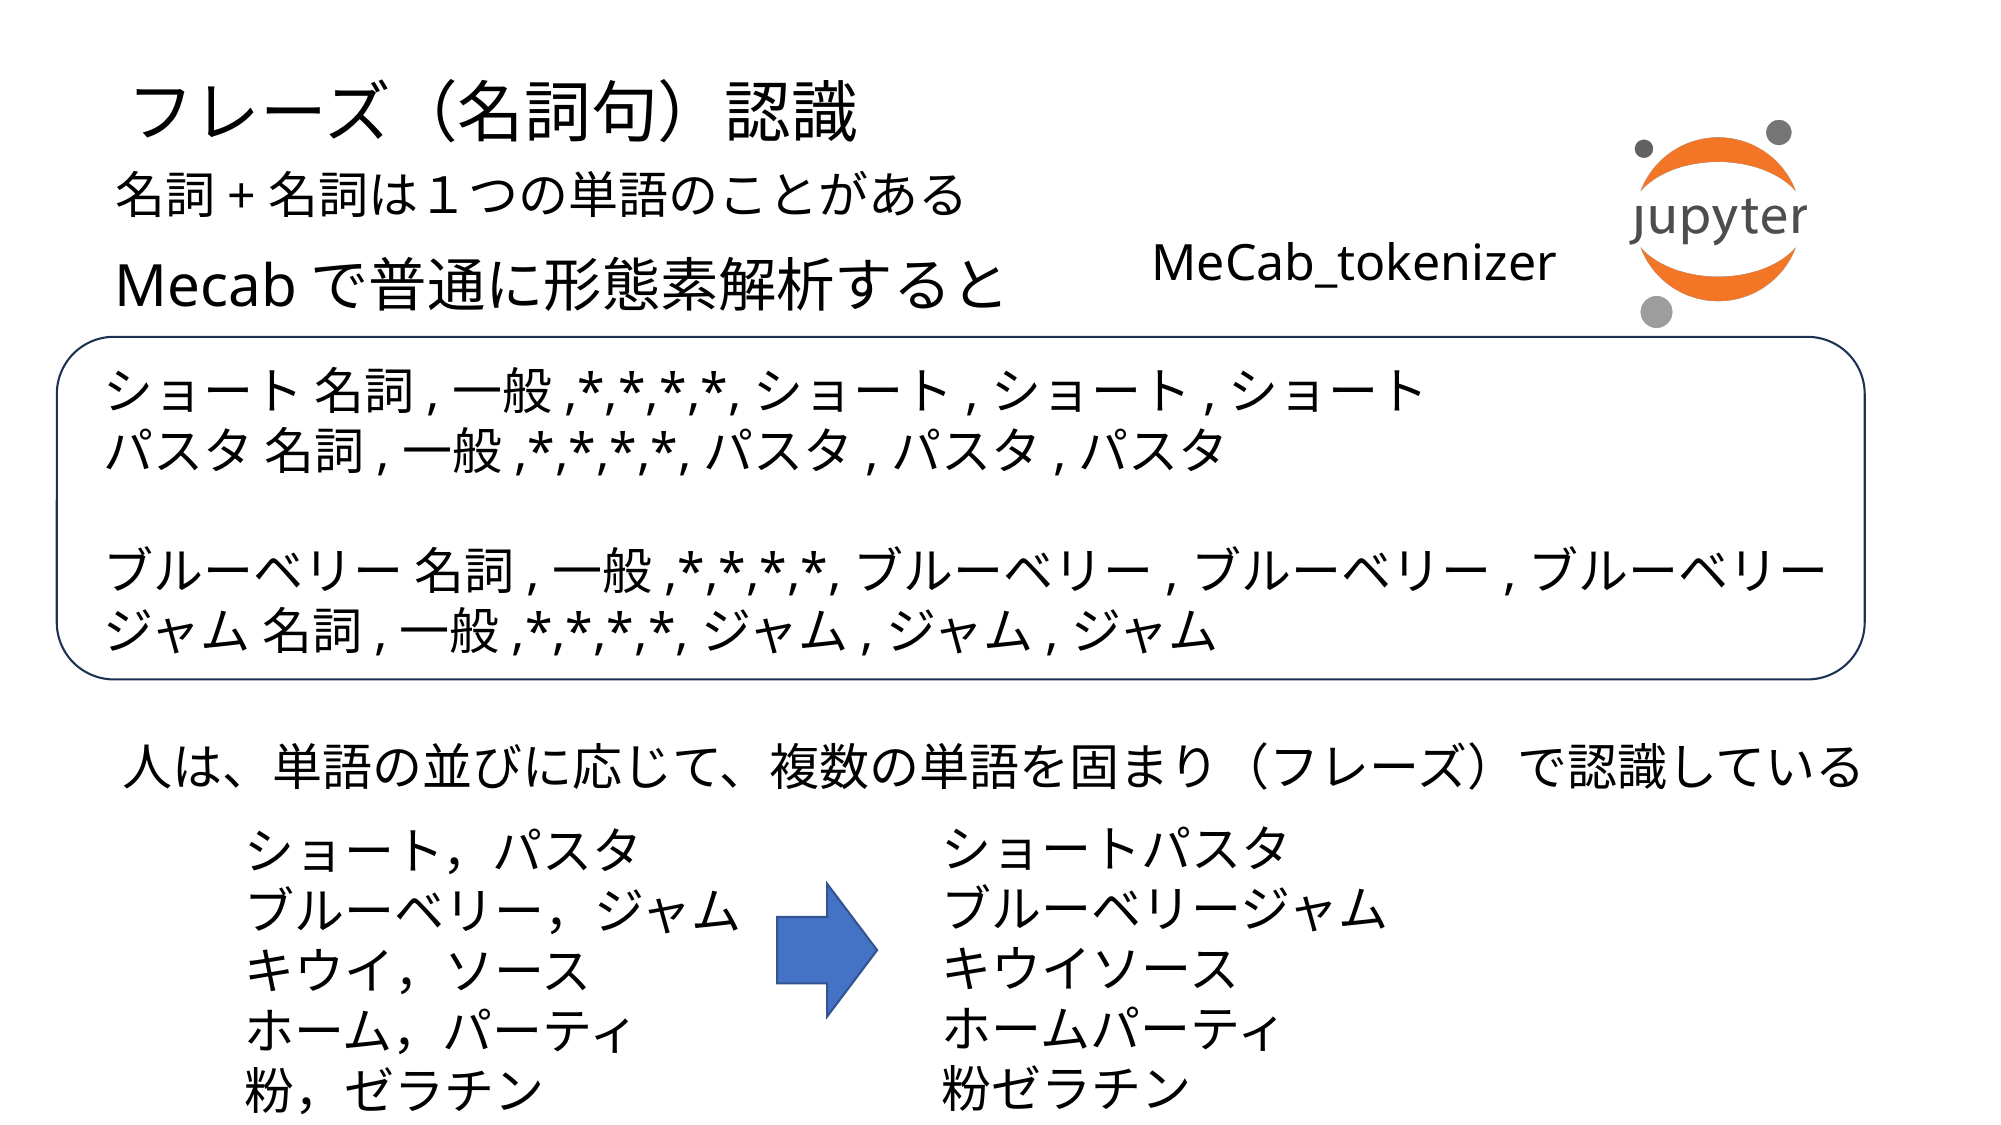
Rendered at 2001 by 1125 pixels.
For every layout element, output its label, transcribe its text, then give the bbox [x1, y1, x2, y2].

text_box [776, 880, 879, 1020]
text_box ショート，パスタ ブルーベリー，ジャム キウイ，ソース ホーム，パーティ 粉，ゼラチン [229, 811, 757, 1125]
text_box フレーズ（名詞句）認識 [112, 62, 874, 155]
picture [1626, 117, 1810, 329]
text_box Mecabで普通に形態素解析すると [100, 241, 1025, 326]
text_box 人は、単語の並びに応じて、複数の単語を固まり（フレーズ）で認識している [107, 727, 1916, 803]
text_box [55, 335, 1866, 681]
text_box ショートパスタ ブルーベリージャム キウイソース ホームパーティ 粉ゼラチン [926, 810, 1404, 1125]
text_box 名詞+名詞は１つの単語のことがある [100, 155, 983, 231]
text_box MeCab_tokenizer [1136, 222, 1573, 298]
